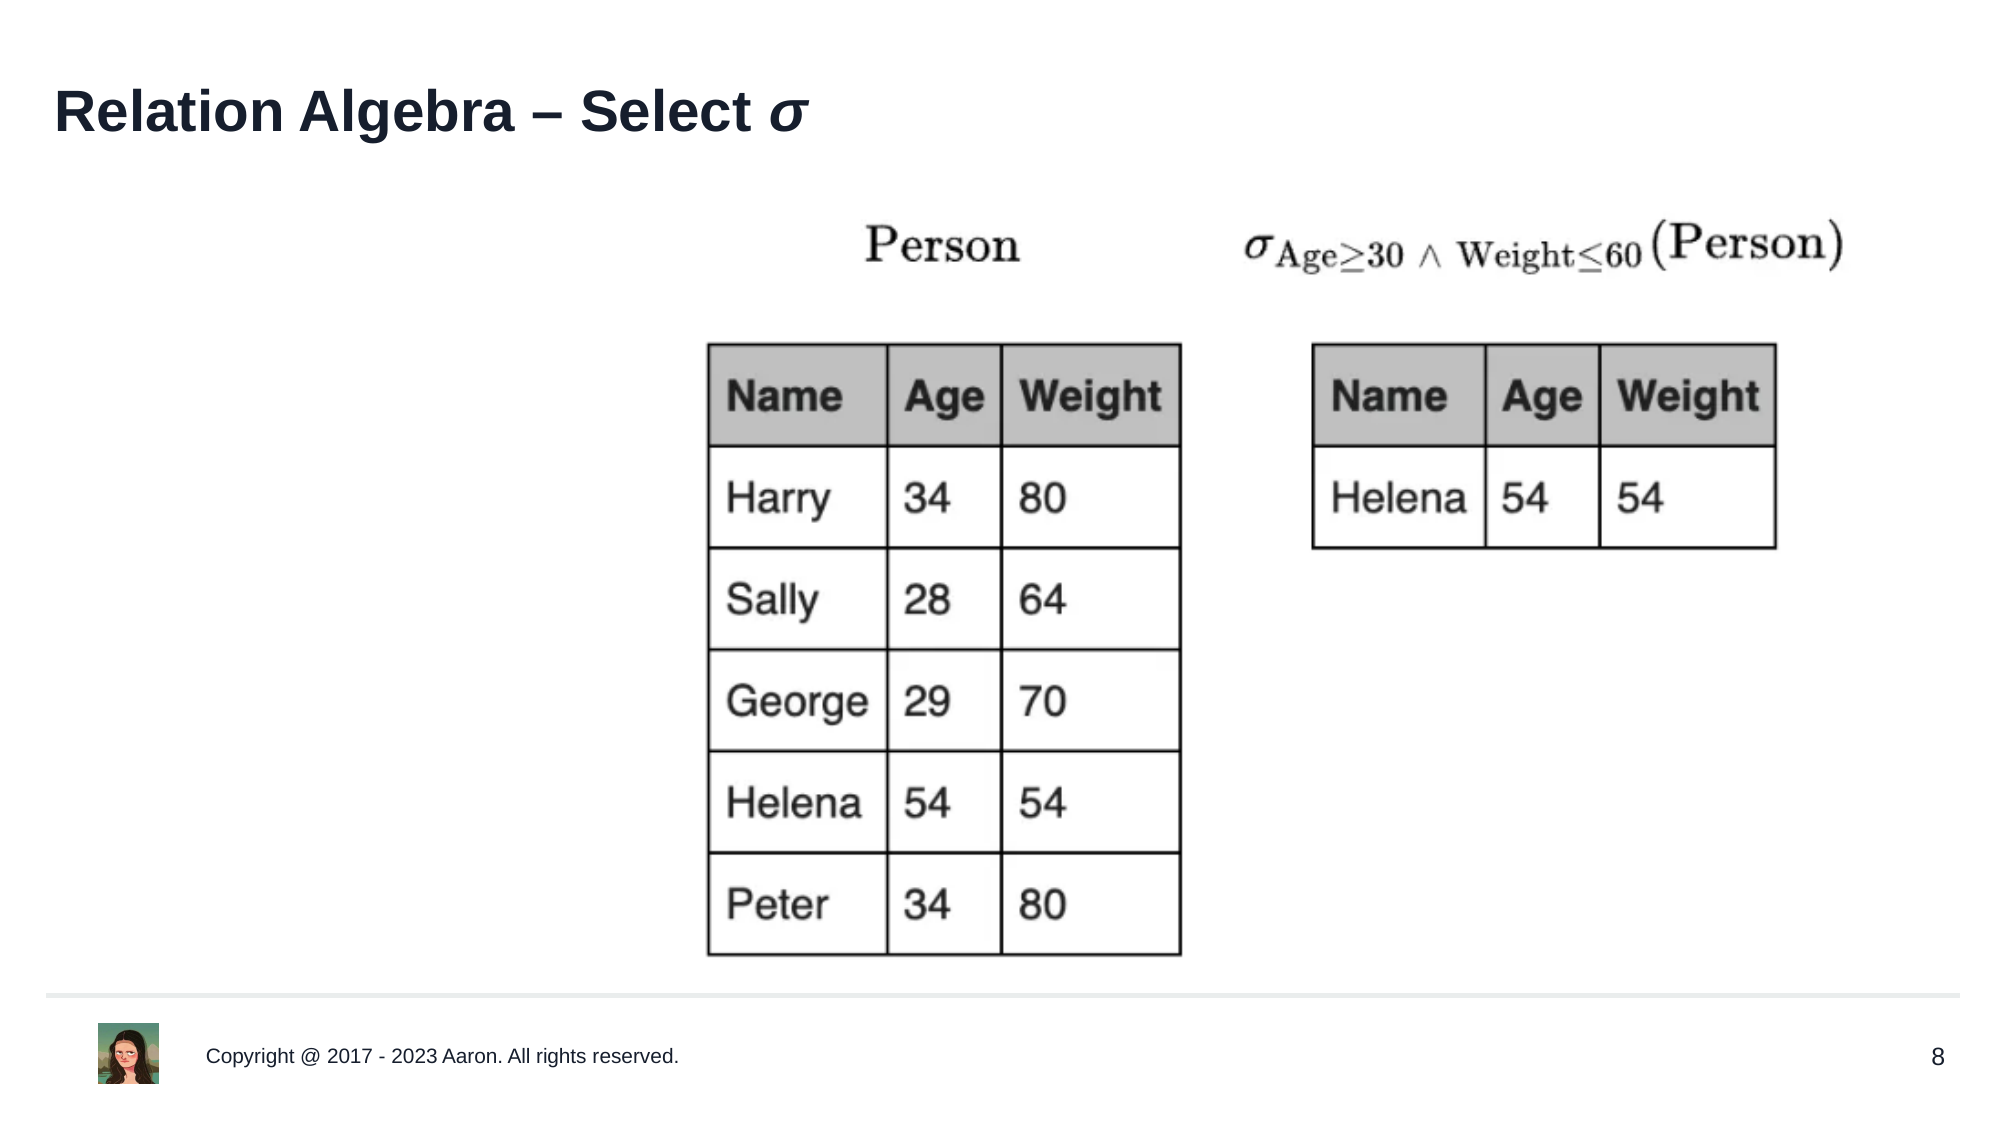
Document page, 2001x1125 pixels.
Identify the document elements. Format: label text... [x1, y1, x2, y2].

picture [657, 178, 1872, 981]
title Relation Algebra – Select σ [39, 59, 1961, 166]
slide_number 8 [1493, 1025, 1961, 1086]
picture [98, 1023, 159, 1084]
footer Copyright @ 2017 - 2023 Aaron. All rights reserved. [190, 1025, 923, 1086]
